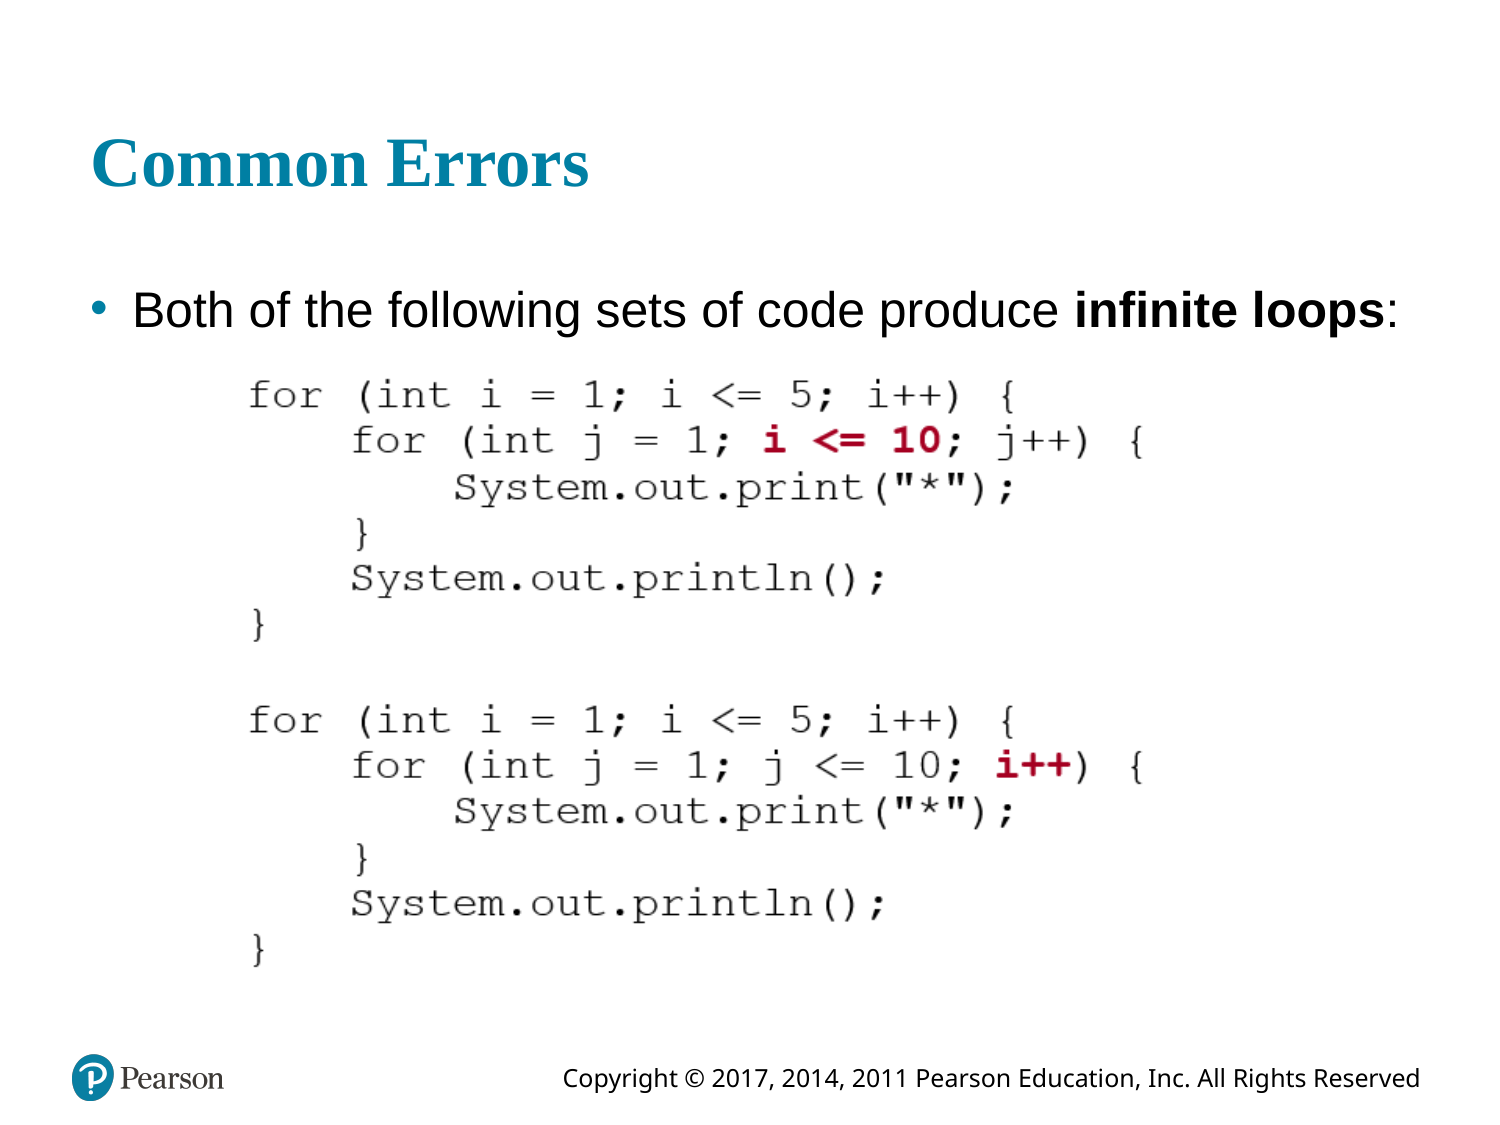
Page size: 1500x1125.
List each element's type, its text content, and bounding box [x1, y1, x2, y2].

picture [80, 1063, 106, 1088]
title Common Errors [75, 35, 1425, 216]
picture [226, 373, 1155, 976]
picture [72, 1087, 83, 1101]
picture [98, 1054, 224, 1101]
picture [72, 1054, 88, 1070]
list Both of the following sets of code produce infinite loops: [75, 262, 1425, 339]
